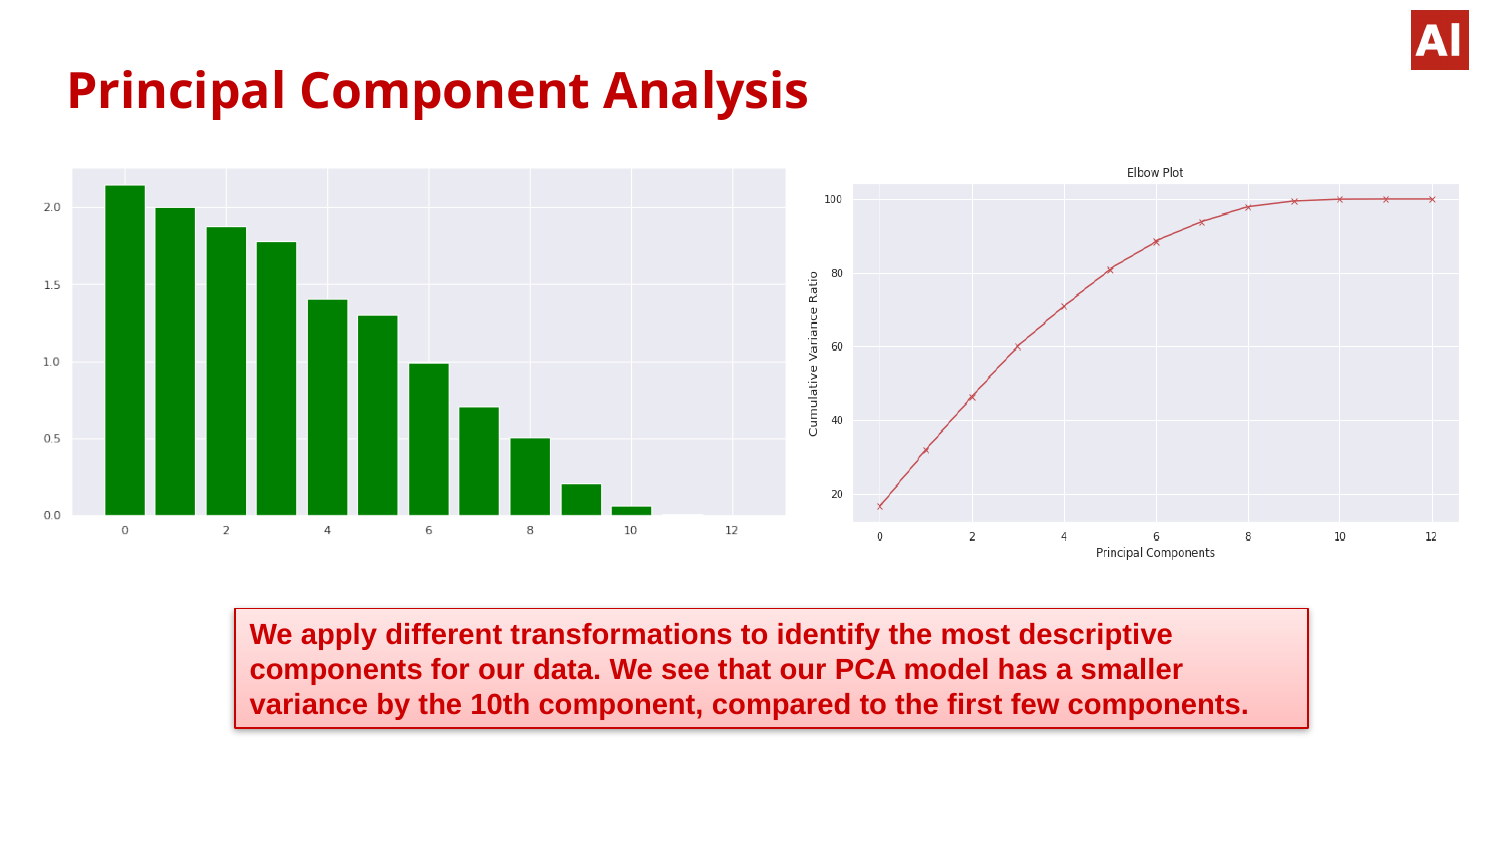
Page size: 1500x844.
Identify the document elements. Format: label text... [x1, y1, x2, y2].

picture [35, 160, 792, 545]
title Principal Component Analysis [51, 43, 1449, 138]
picture [802, 160, 1465, 568]
picture [1411, 10, 1469, 70]
text_box We apply different transformations to identify the most descriptive components for our data. We see that our PCA model has a smaller variance by the 10th component, compared to the first few components. [234, 608, 1309, 729]
